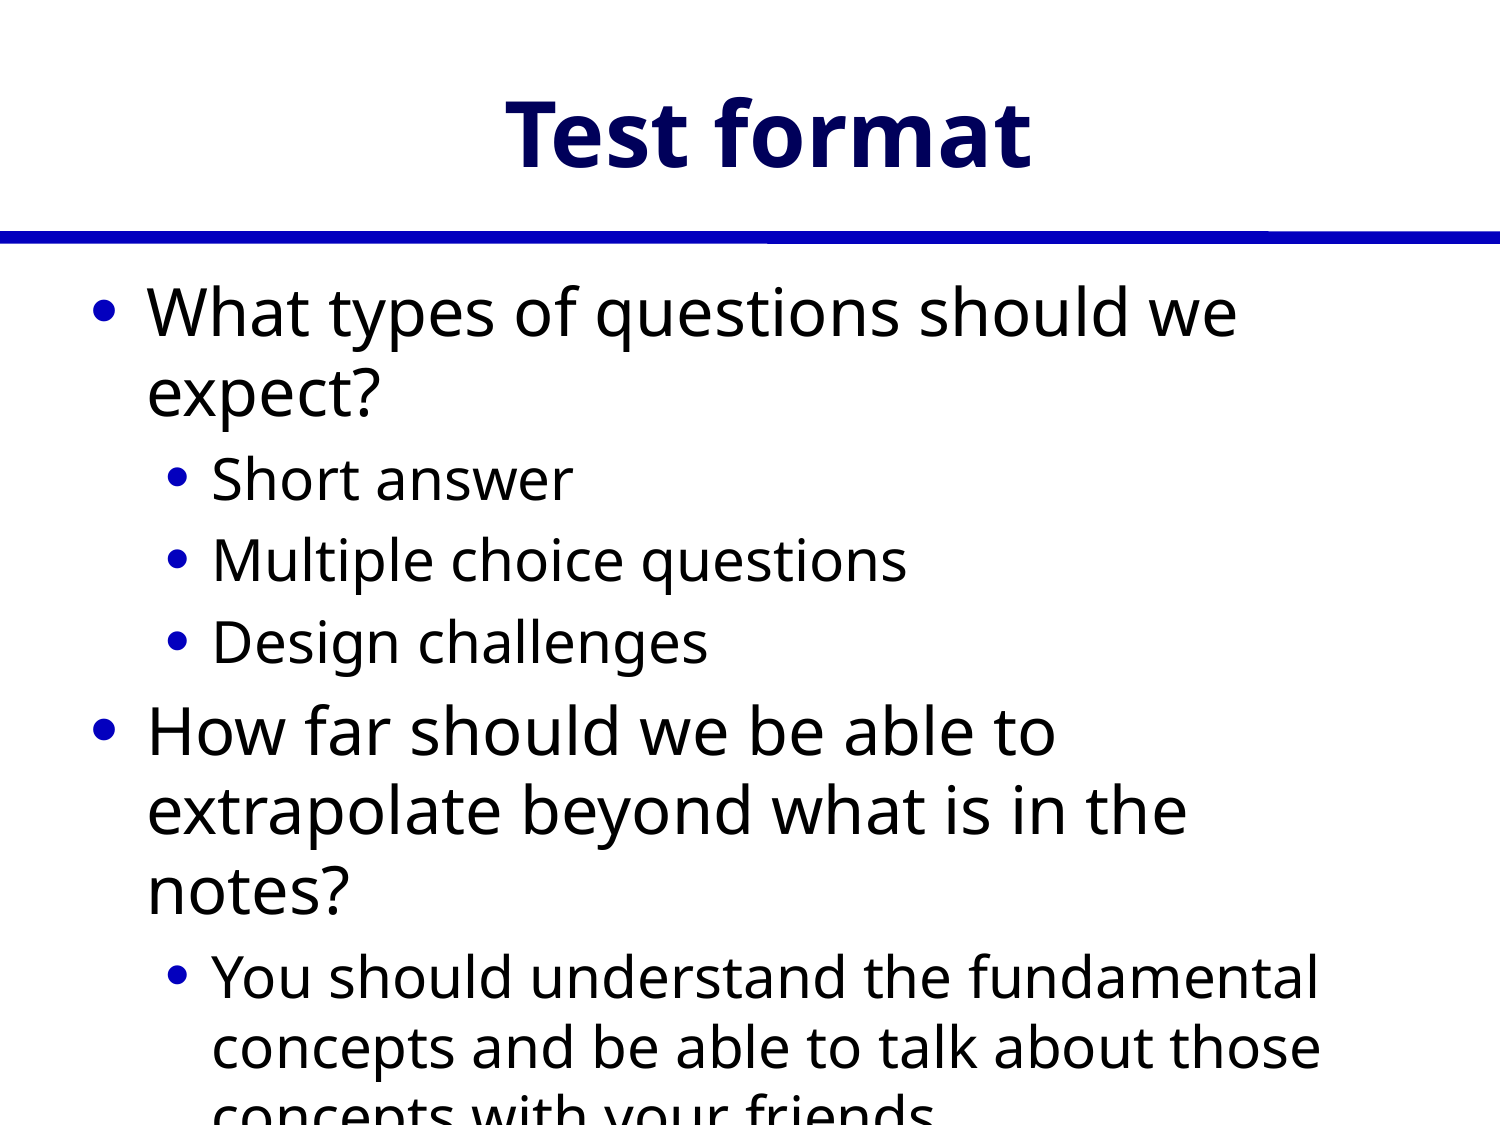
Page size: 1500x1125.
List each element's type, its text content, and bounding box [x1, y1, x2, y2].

list What types of questions should we expect? Short answer Multiple choice questions Design challenges How far should we be able to extrapolate beyond what is in the notes? You should understand the fundamental concepts and be able to talk about those concepts with your friends [74, 262, 1426, 1006]
title Test format [75, 37, 1463, 225]
